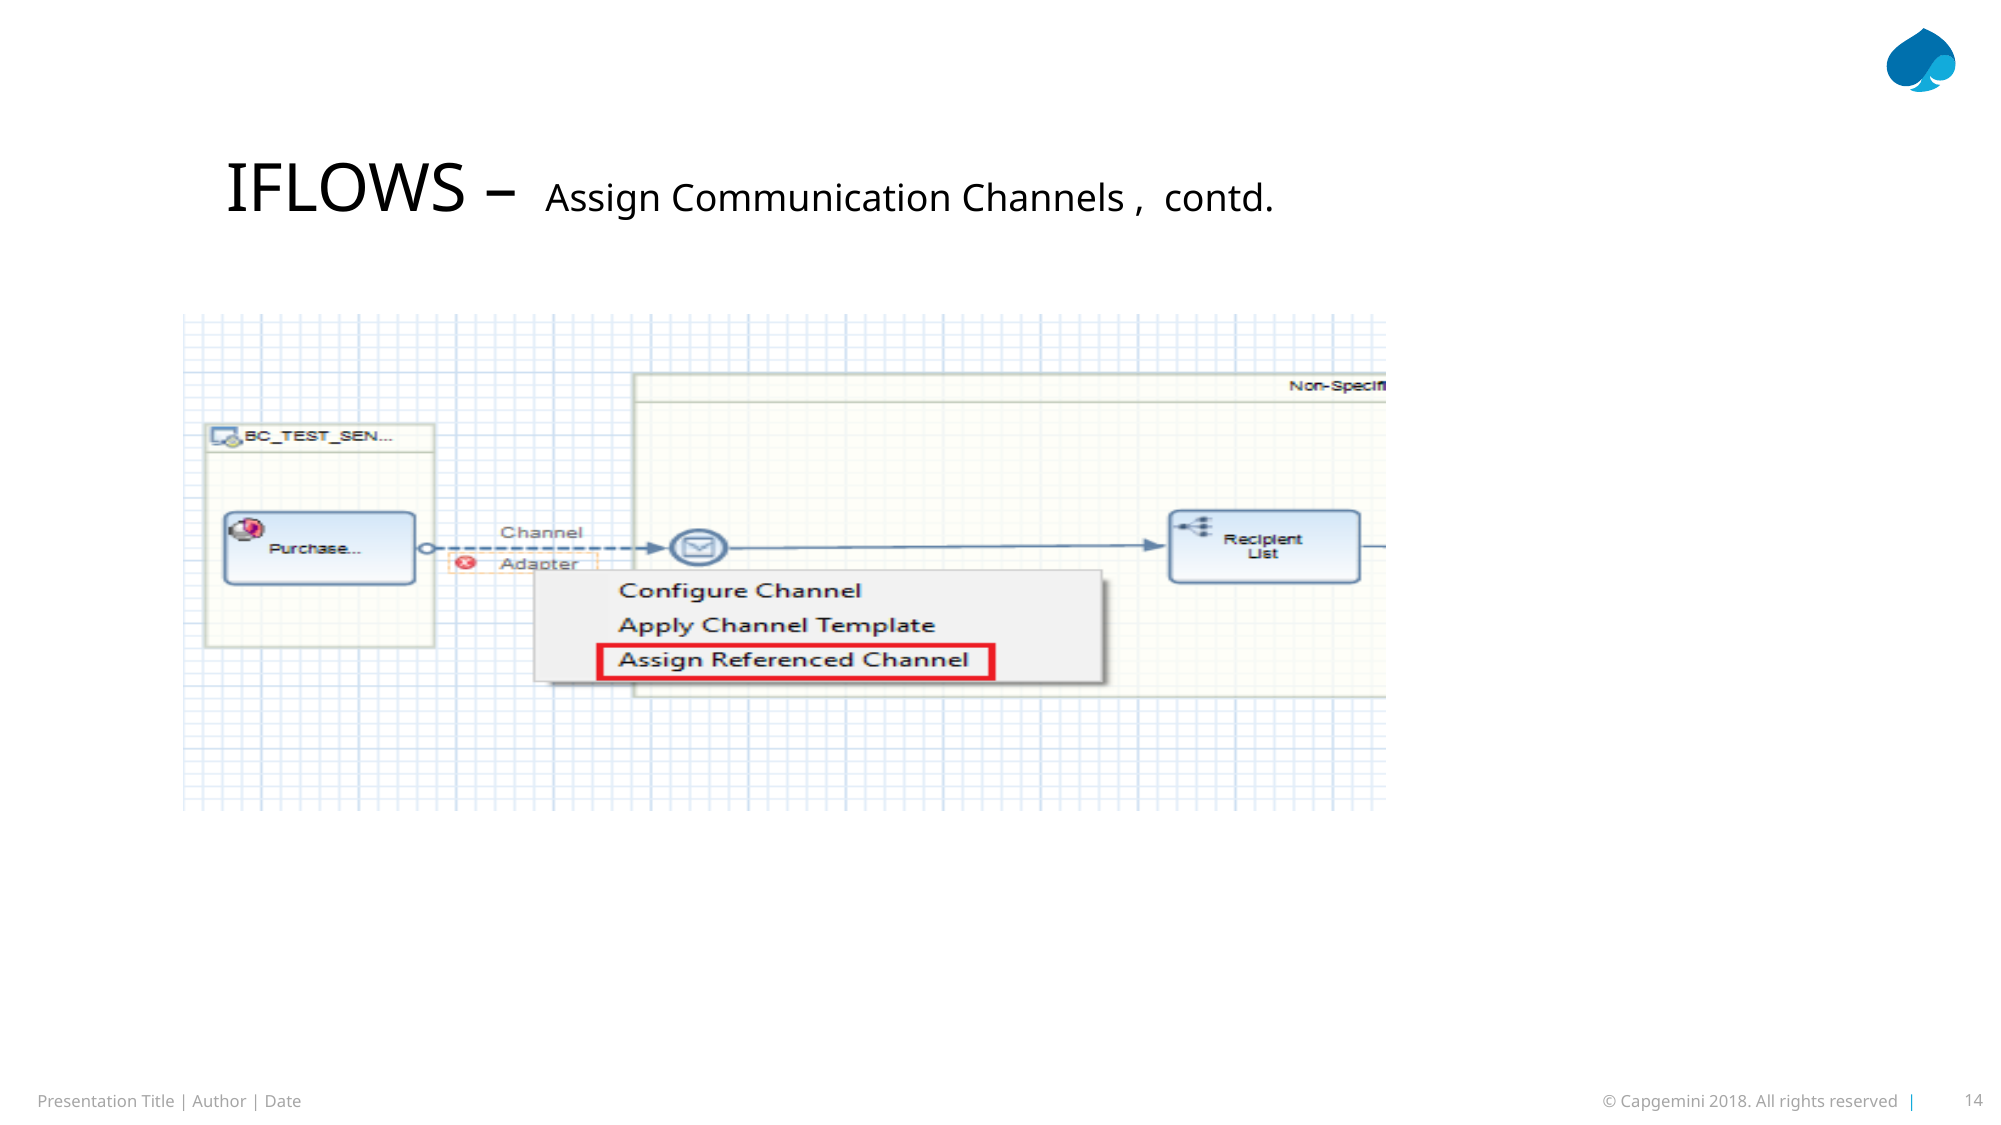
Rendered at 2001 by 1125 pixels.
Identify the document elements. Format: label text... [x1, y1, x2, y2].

text_box IFLOWS – Assign Communication Channels , contd. [211, 137, 1291, 232]
picture [183, 314, 1386, 811]
